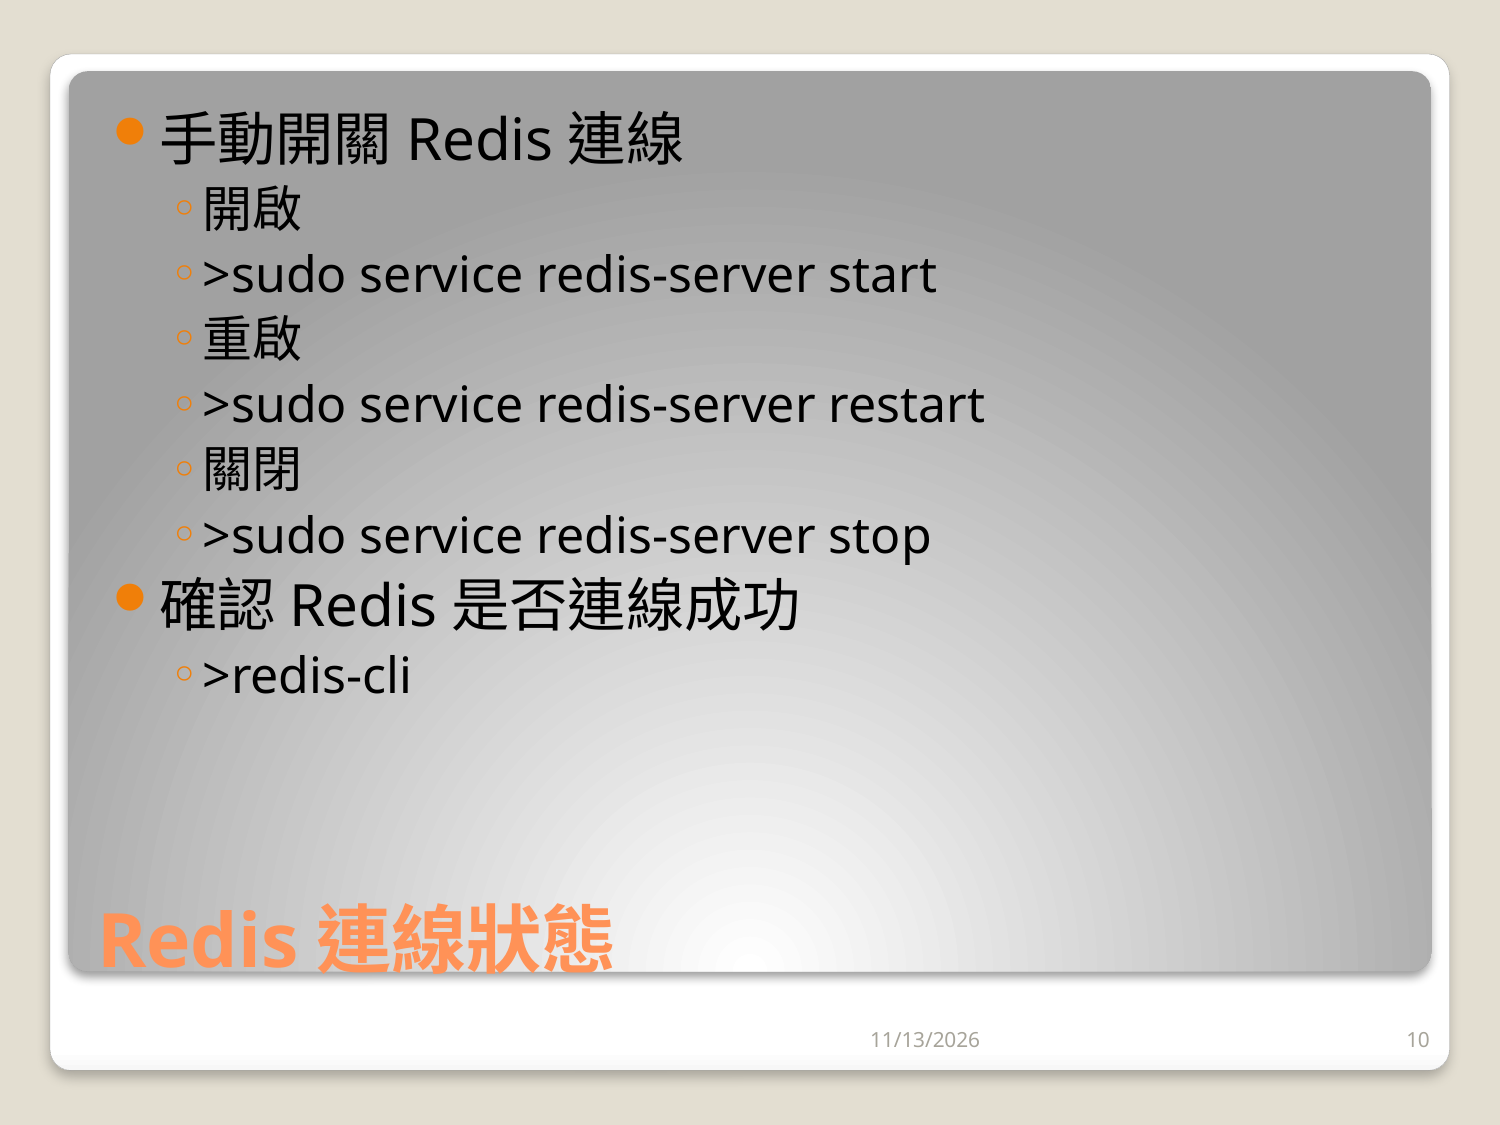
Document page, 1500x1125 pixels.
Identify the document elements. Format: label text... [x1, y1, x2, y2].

list 手動開關Redis連線 開啟 >sudo service redis-server start 重啟 >sudo service redis-server restart 關閉 >sudo service redis-server stop 確認Redis是否連線成功 >redis-cli [82, 86, 1425, 774]
title Redis連線狀態 [82, 817, 1425, 990]
slide_number 10 [1369, 1002, 1445, 1063]
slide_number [619, 1002, 995, 1063]
